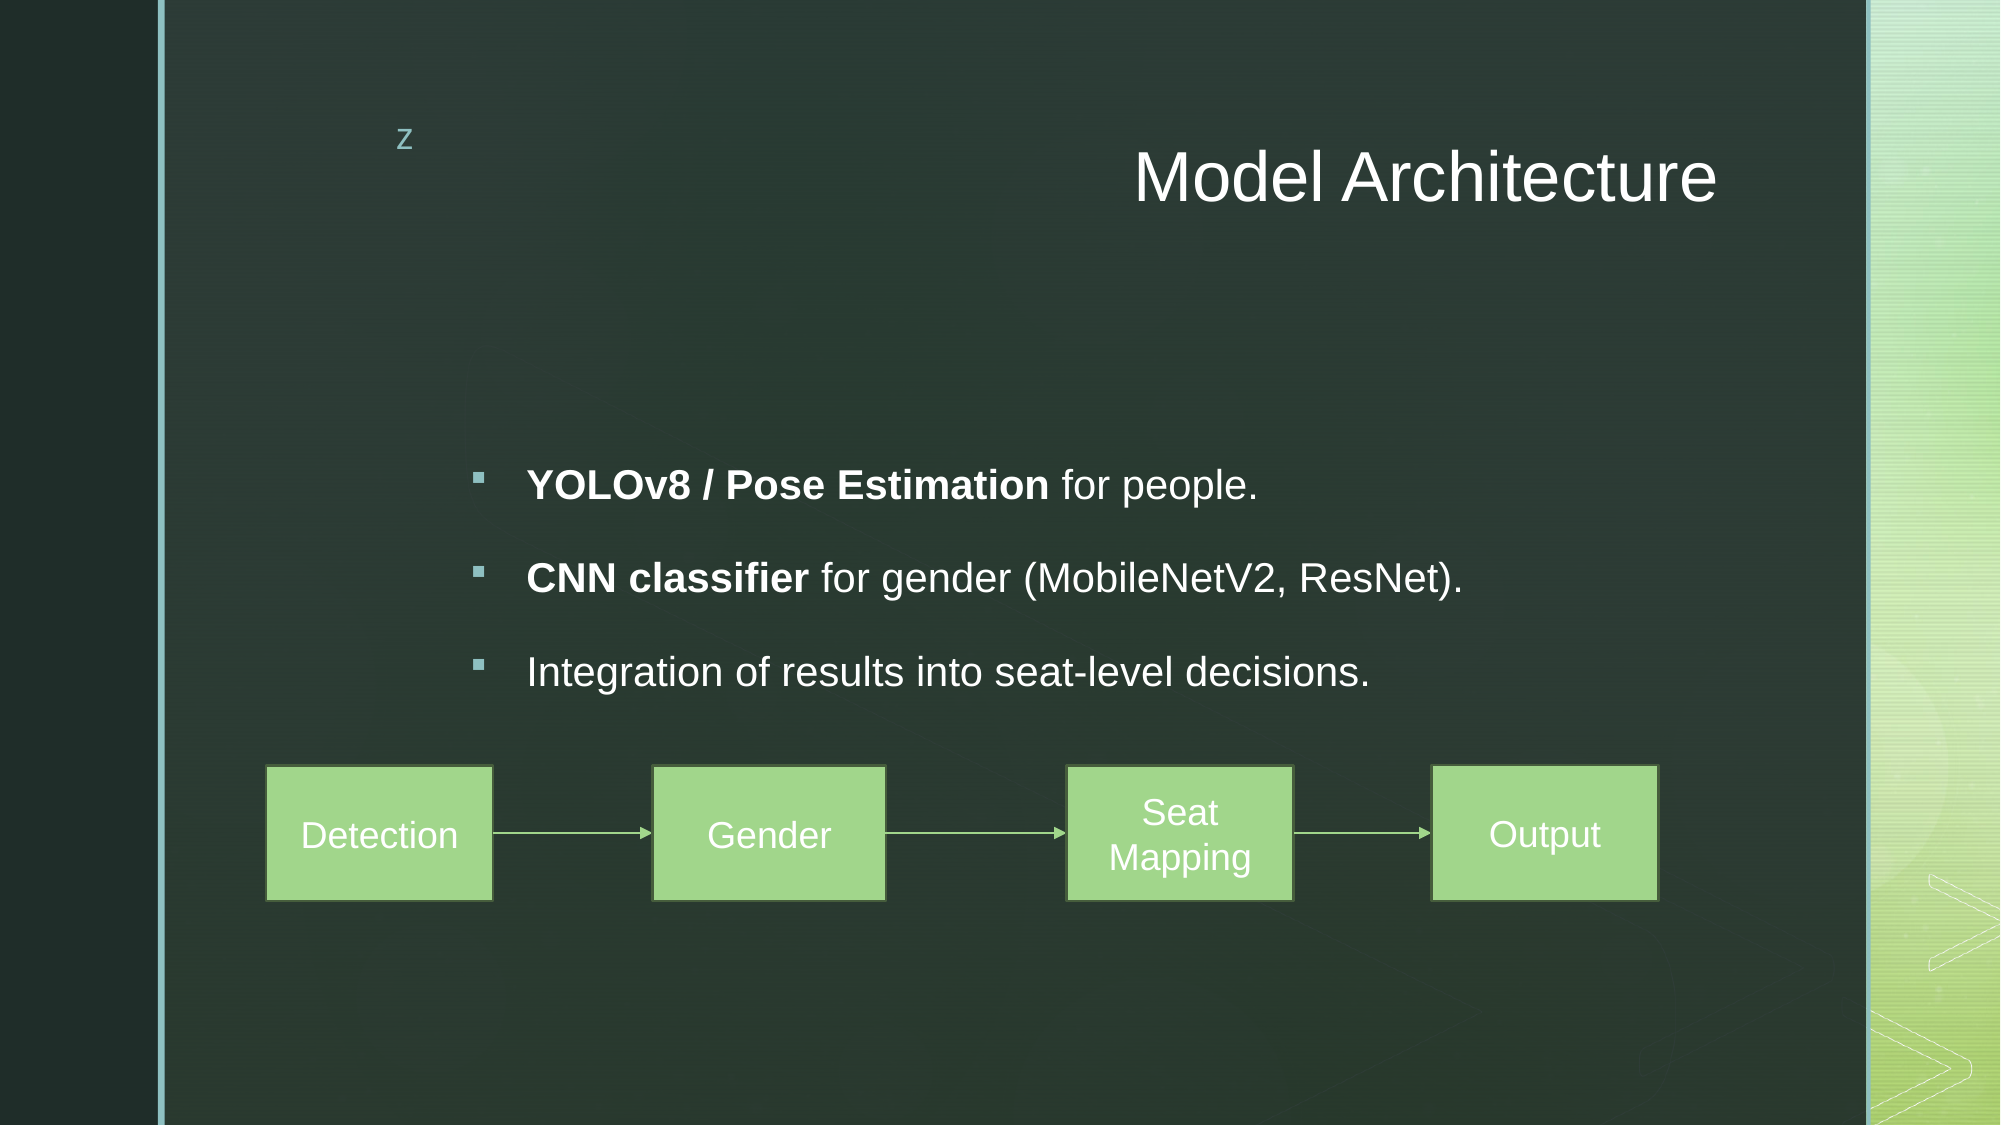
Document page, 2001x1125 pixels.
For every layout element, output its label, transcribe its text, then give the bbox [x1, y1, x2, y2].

text_box Gender [651, 764, 887, 902]
text_box Seat Mapping [1065, 764, 1295, 902]
picture [1871, 0, 2001, 1125]
text_box Output [1430, 764, 1660, 902]
list YOLOv8 / Pose Estimation for people. CNN classifier for gender (MobileNetV2, ResNet). Integration of results into seat-level decisions. [454, 336, 1734, 993]
title Model Architecture [428, 132, 1734, 310]
text_box Detection [265, 764, 494, 902]
